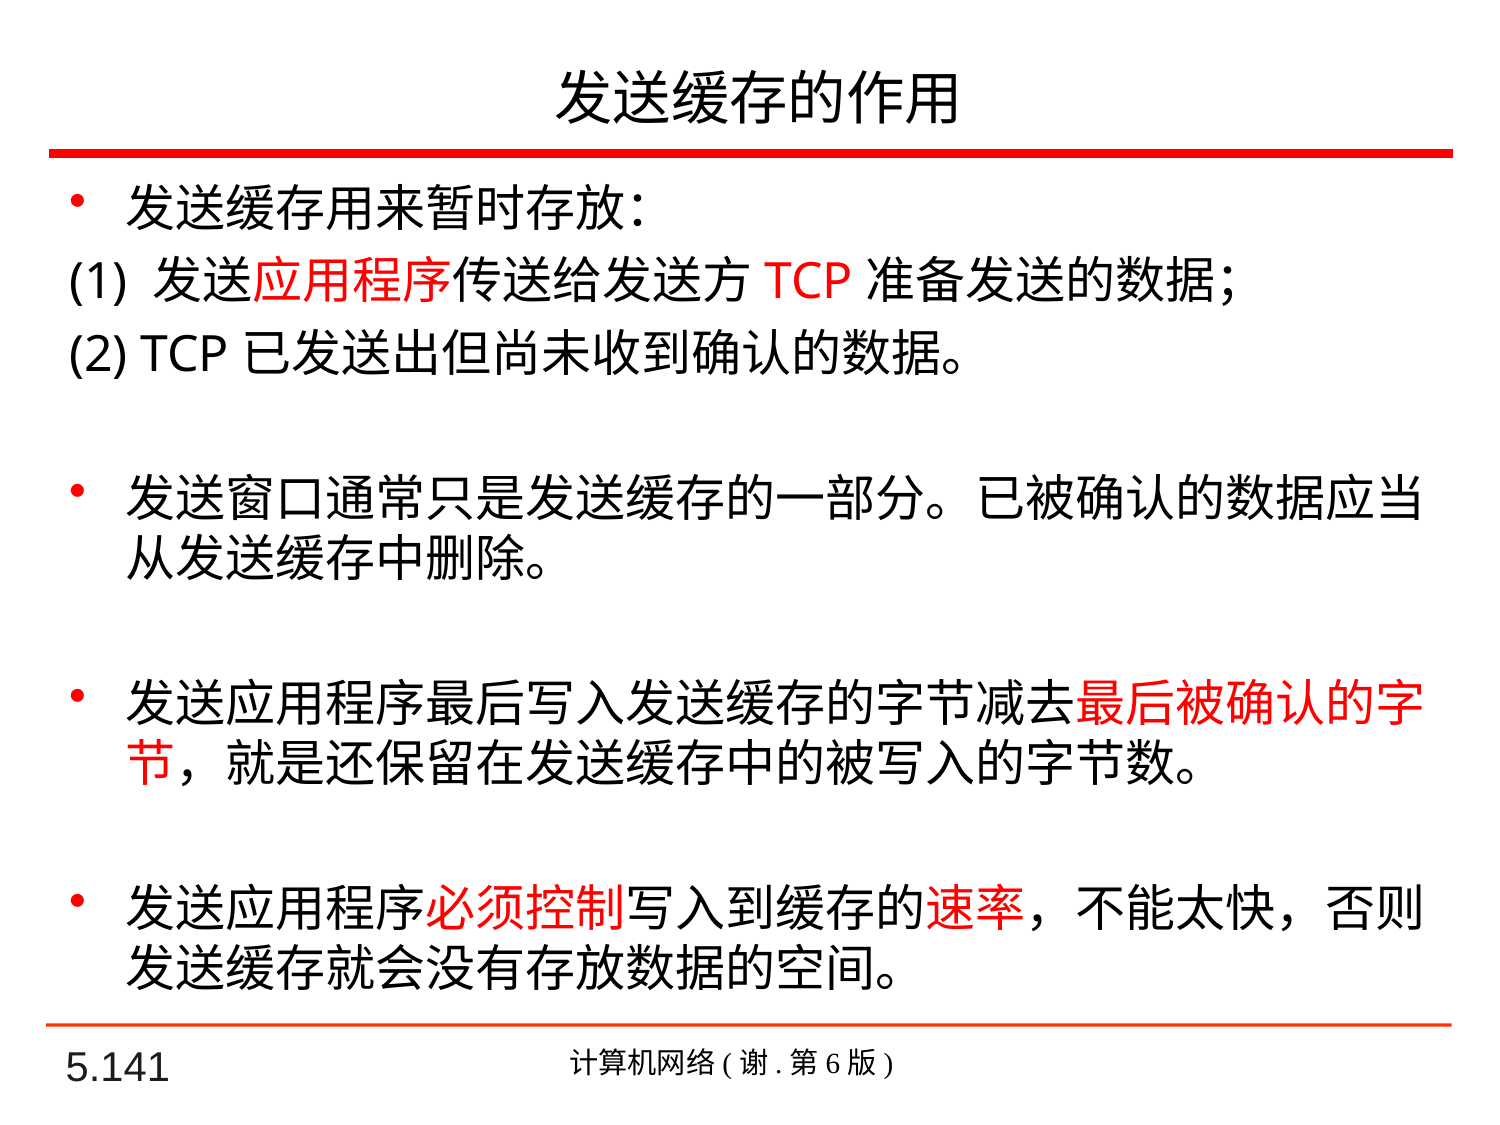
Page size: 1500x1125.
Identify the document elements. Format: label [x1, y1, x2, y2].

title [58, 42, 1460, 150]
list [53, 168, 1447, 1014]
